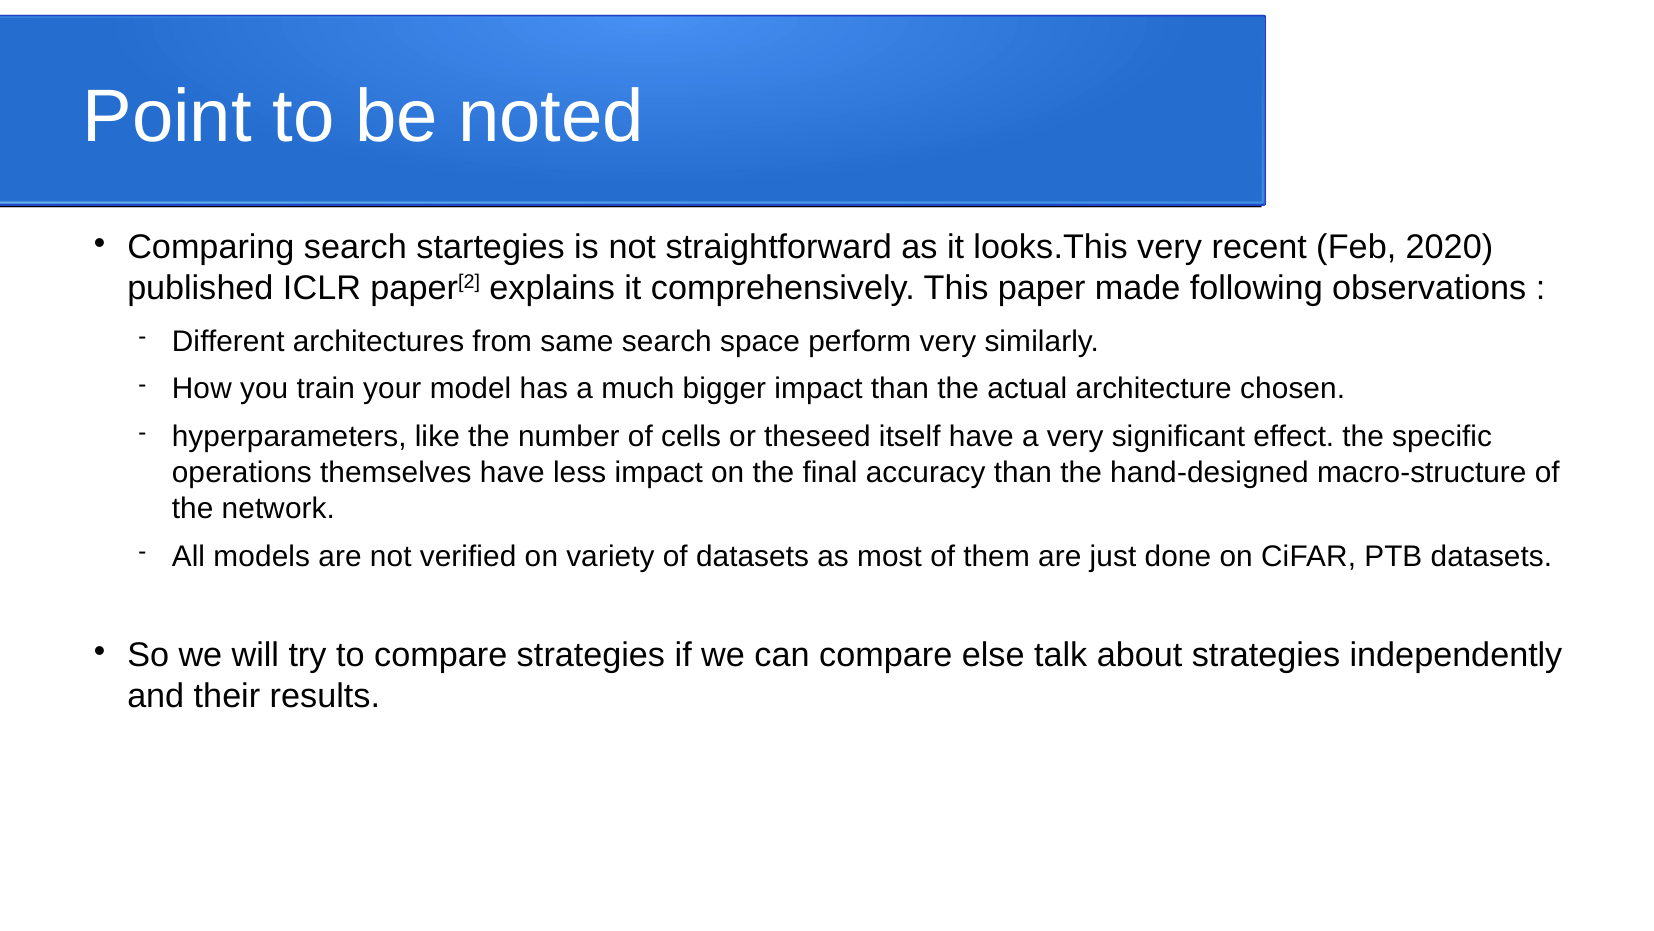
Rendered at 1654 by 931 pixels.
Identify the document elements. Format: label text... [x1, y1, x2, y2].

text_box Comparing search startegies is not straightforward as it looks.This very recent (Feb, 2020) published ICLR paper[2] explains it comprehensively. This paper made following observations : Different architectures from same search space perform very similarly. How you train your model has a much bigger impact than the actual architecture chosen. hyperparameters, like the number of cells or theseed itself have a very significant effect. the specific operations themselves have less impact on the final accuracy than the hand-designed macro-structure of the network. All models are not verified on variety of datasets as most of them are just done on CiFAR, PTB datasets. So we will try to compare strategies if we can compare else talk about strategies independently and their results. [82, 224, 1571, 764]
picture [0, 13, 1269, 211]
text_box Point to be noted [82, 35, 1235, 189]
